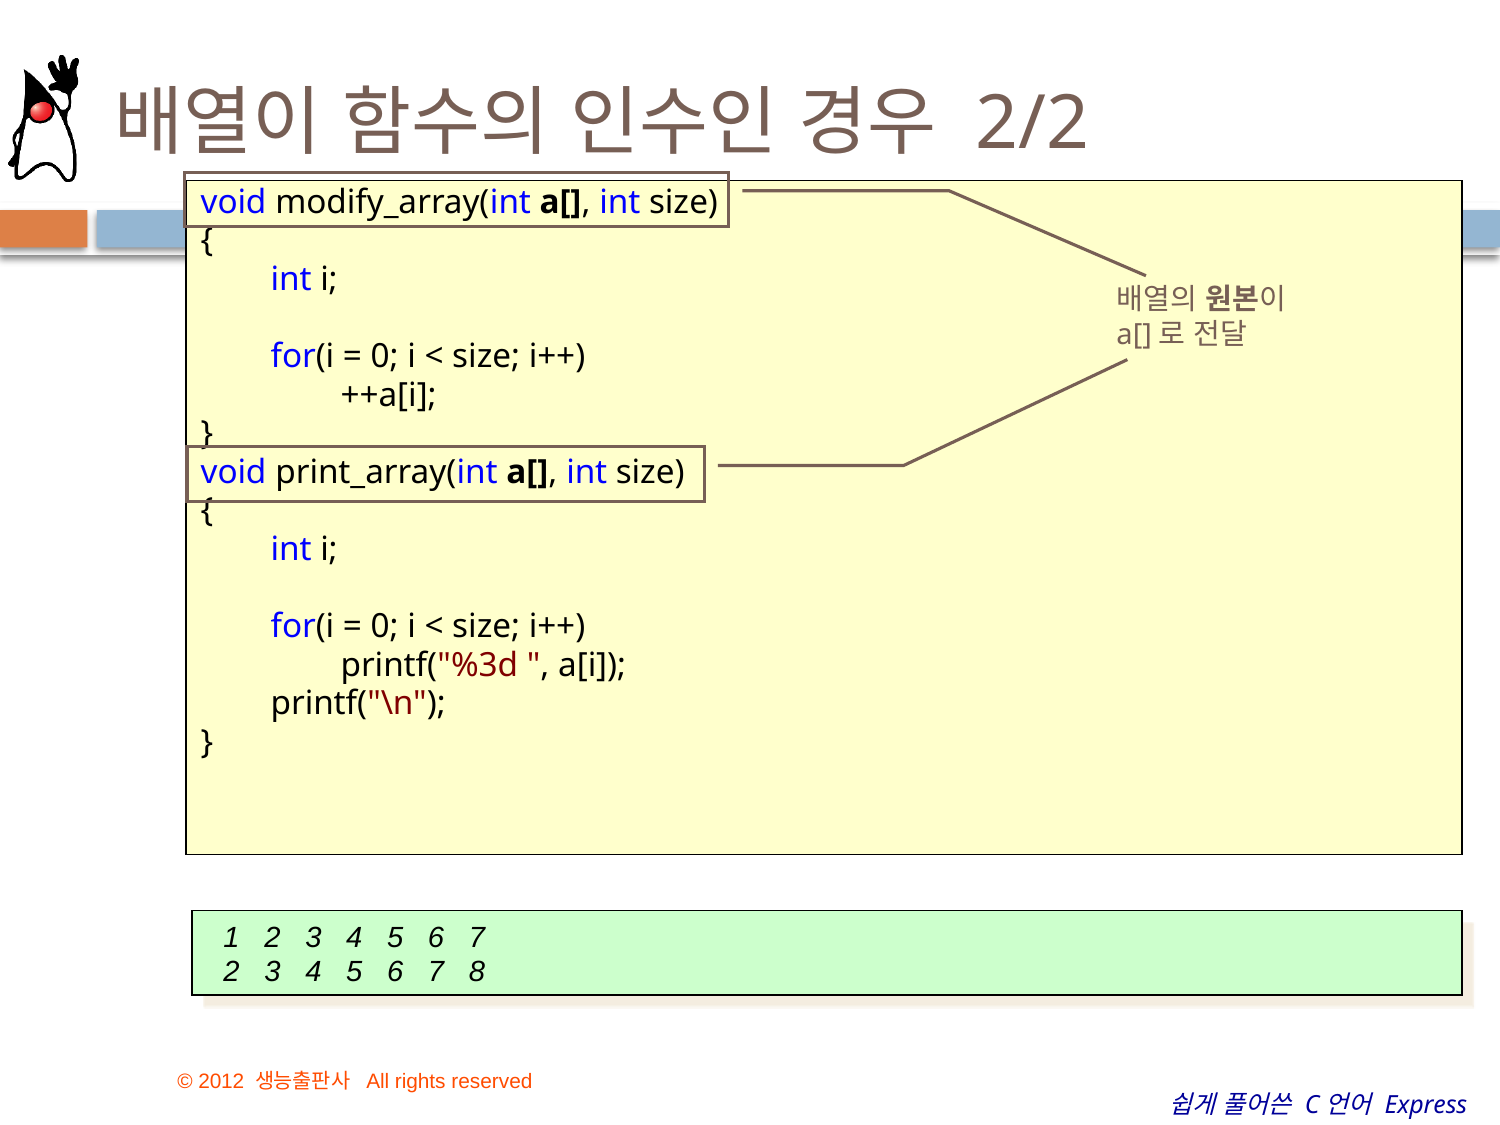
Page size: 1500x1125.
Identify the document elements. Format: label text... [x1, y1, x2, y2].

title 배열이 함수의 인수인 경우 2/2 [99, 37, 1438, 200]
text_box void modify_array(int a[], int size) { int i; for(i = 0; i < size; i++) ++a[i]; } void print_array(int a[], int size) { int i; for(i = 0; i < size; i++) printf("%3d ", a[i]); printf("\n"); } [185, 180, 1462, 855]
text_box 배열의 원본이 a[]로 전달 [1101, 273, 1347, 358]
text_box [186, 446, 705, 502]
text_box 1 2 3 4 5 6 7 2 3 4 5 6 7 8 [192, 910, 1462, 996]
picture [8, 55, 79, 182]
text_box [184, 172, 729, 227]
